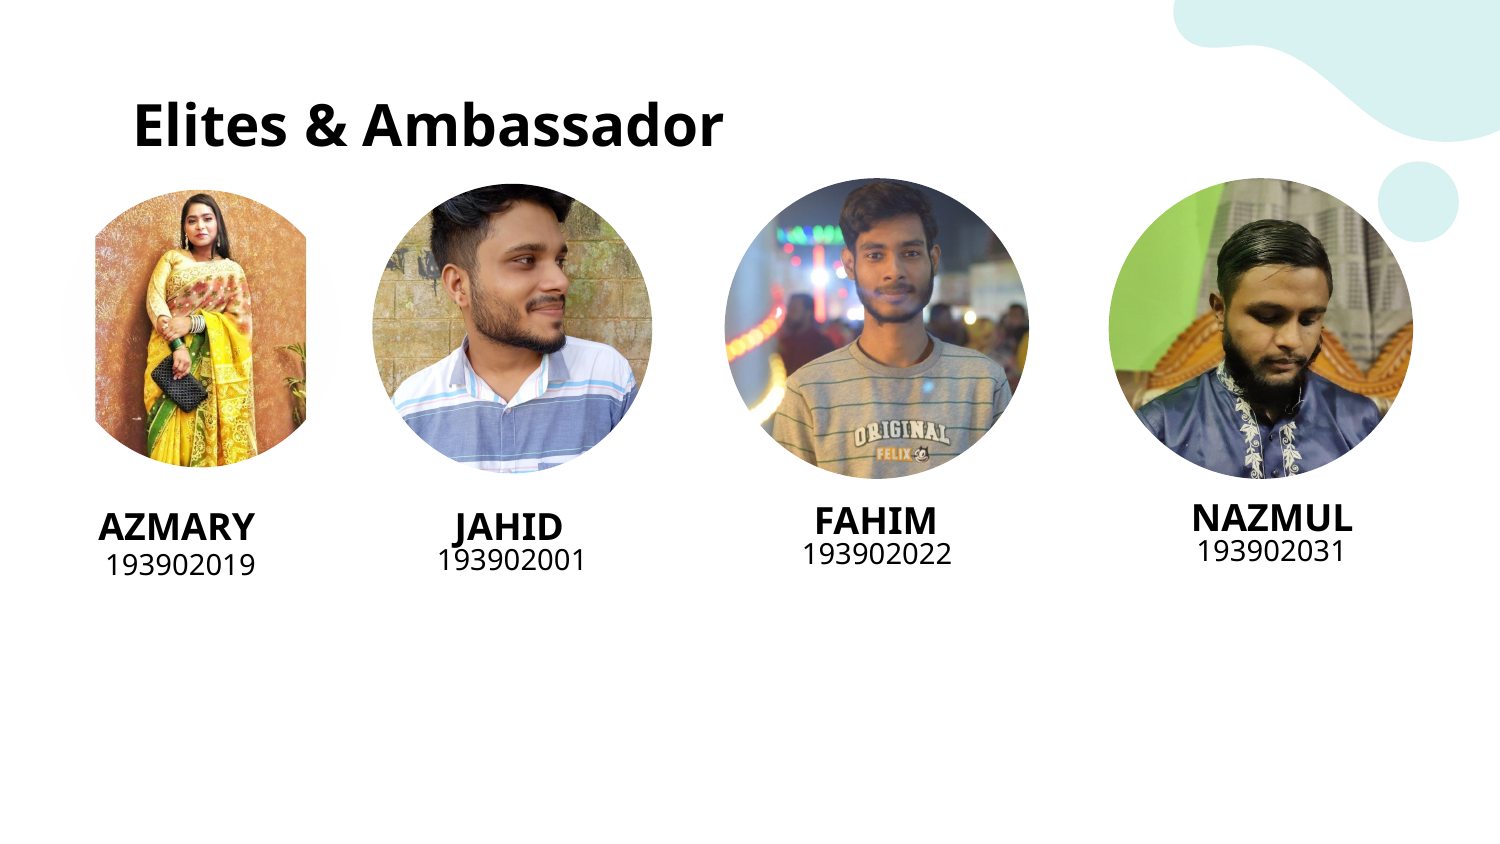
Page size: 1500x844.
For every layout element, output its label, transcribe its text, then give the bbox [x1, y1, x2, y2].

text_box 193902031 [1078, 517, 1465, 641]
picture [1108, 177, 1414, 480]
title FAHIM [683, 482, 1069, 559]
subtitle 193902019 [0, 530, 374, 654]
text_box NAZMUL [1079, 478, 1466, 556]
picture [59, 189, 341, 468]
subtitle 193902022 [684, 520, 1071, 644]
title JAHID [316, 487, 683, 564]
subtitle 193902001 [319, 526, 706, 650]
picture [372, 183, 653, 474]
title AZMARY [0, 487, 316, 530]
title Elites & Ambassador [116, 72, 1383, 167]
picture [724, 177, 1030, 480]
